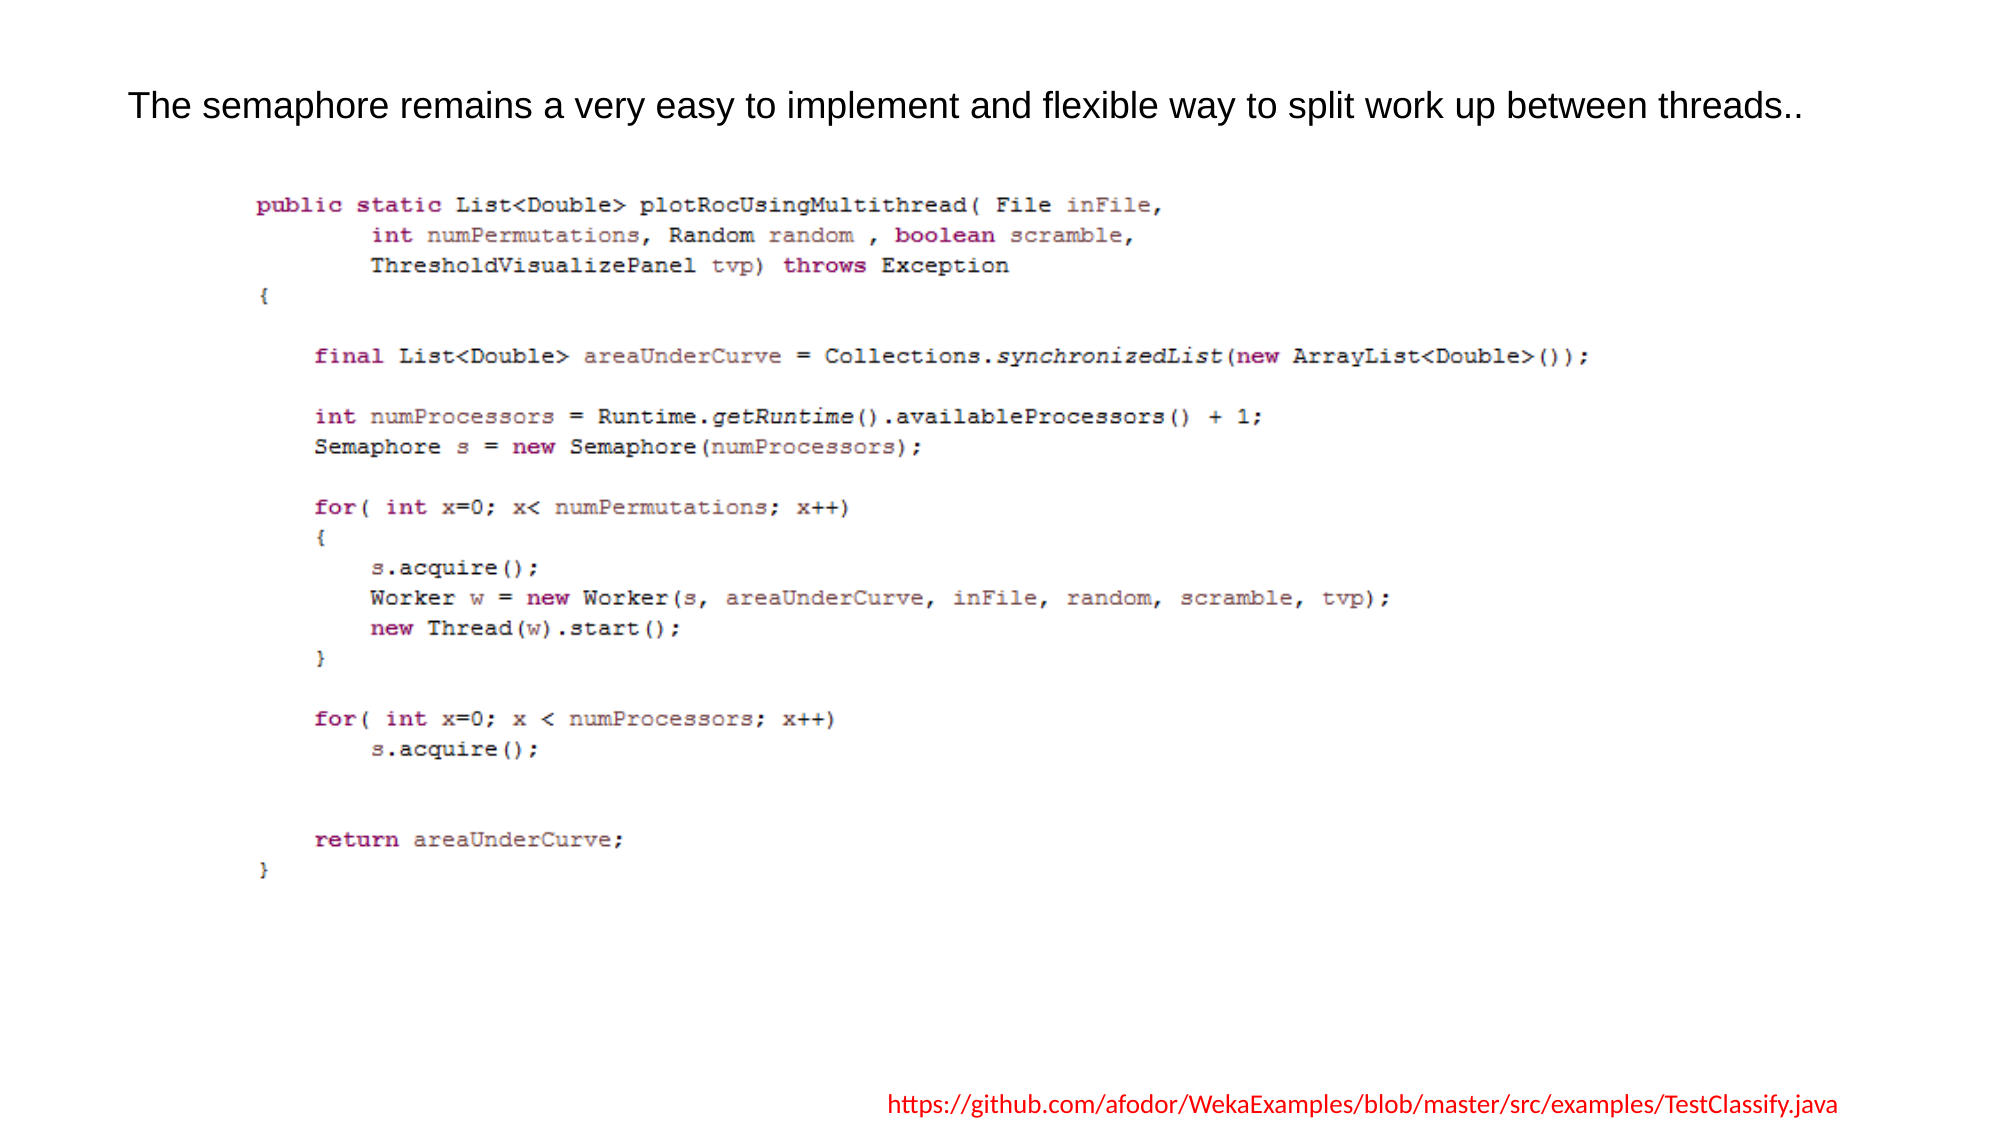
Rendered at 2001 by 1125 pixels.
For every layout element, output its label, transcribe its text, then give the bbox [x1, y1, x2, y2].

text_box https://github.com/afodor/WekaExamples/blob/master/src/examples/TestClassify.java [872, 1078, 2000, 1125]
text_box The semaphore remains a very easy to implement and flexible way to split work up between threads.. [112, 73, 1820, 134]
picture [229, 173, 1732, 893]
